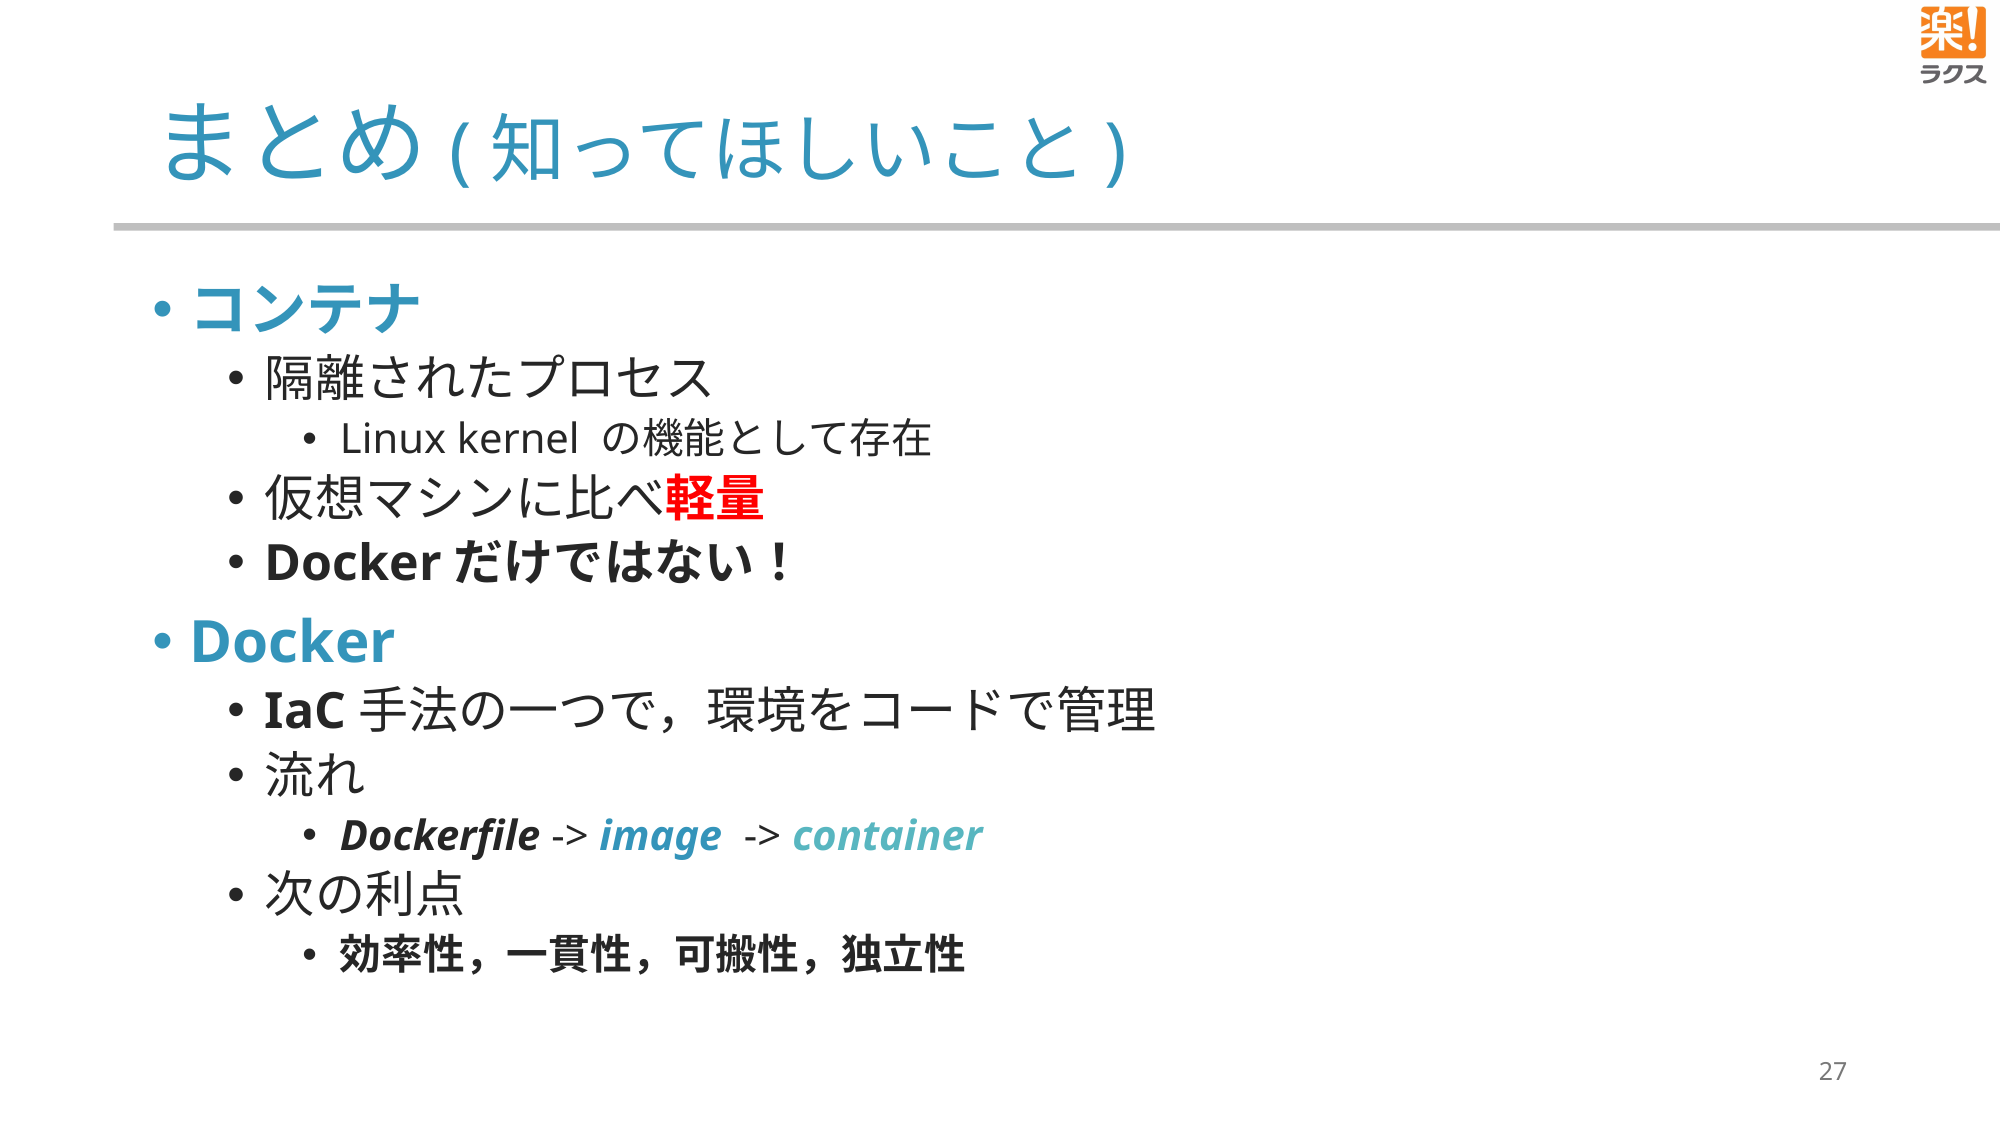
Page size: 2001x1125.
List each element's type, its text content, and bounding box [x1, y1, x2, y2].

slide_number 27 [1412, 1042, 1863, 1103]
list コンテナ 隔離されたプロセス Linux kernel の機能として存在 仮想マシンに比べ軽量 Dockerだけではない！ Docker IaC手法の一つで，環境をコードで管理 流れ Dockerfile -> image -> container 次の利点 効率性，一貫性，可搬性，独立性 [137, 272, 1863, 1082]
title まとめ(知ってほしいこと) [137, 59, 1863, 224]
picture [1910, 0, 2000, 90]
